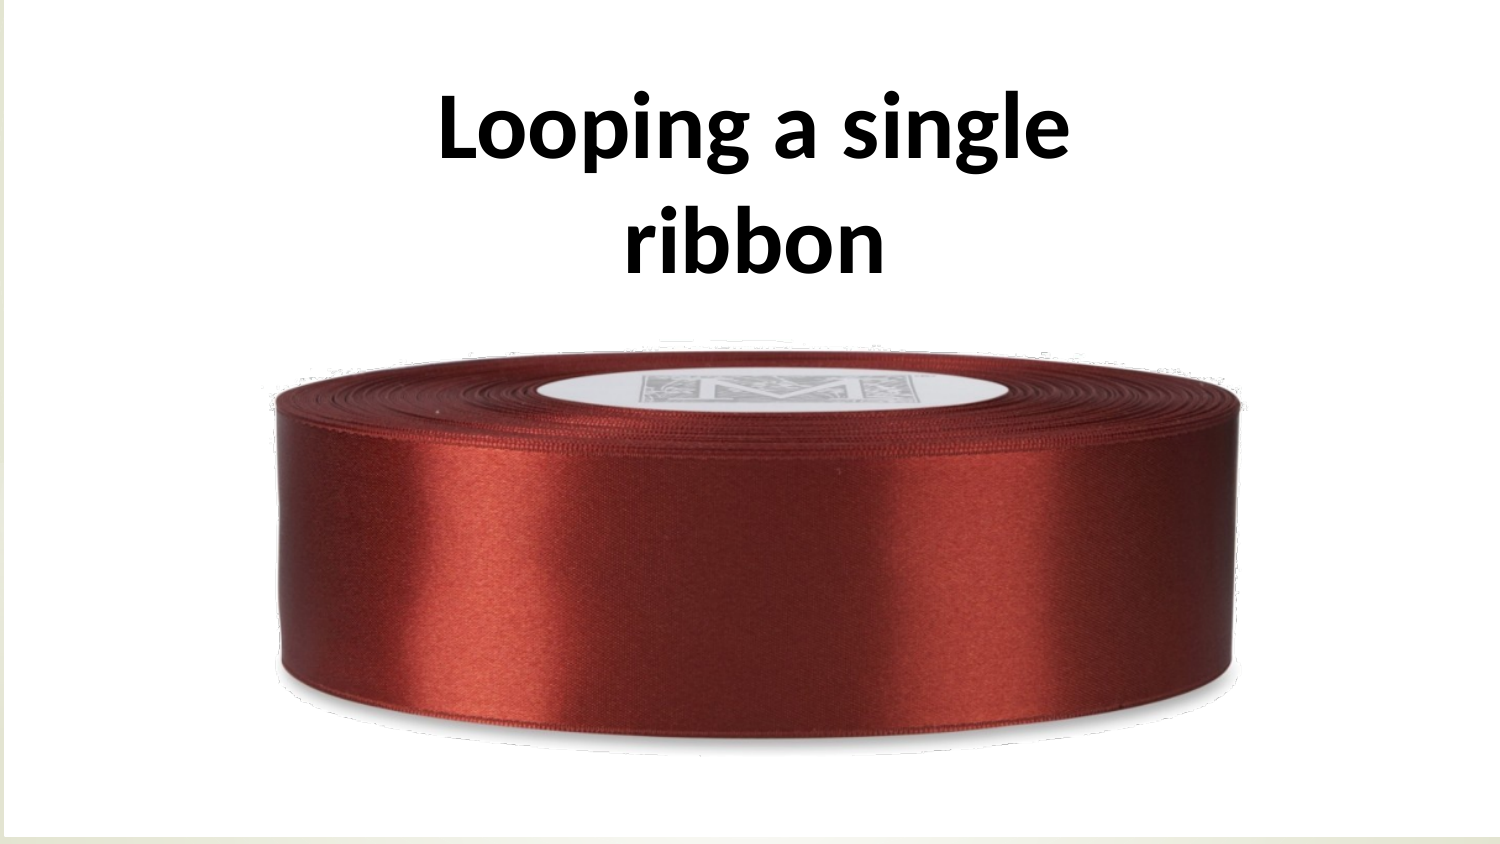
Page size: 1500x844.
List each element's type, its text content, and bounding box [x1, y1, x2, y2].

picture [261, 338, 1249, 757]
text_box Looping a single ribbon [296, 55, 1214, 197]
text_box [4, 0, 1500, 837]
